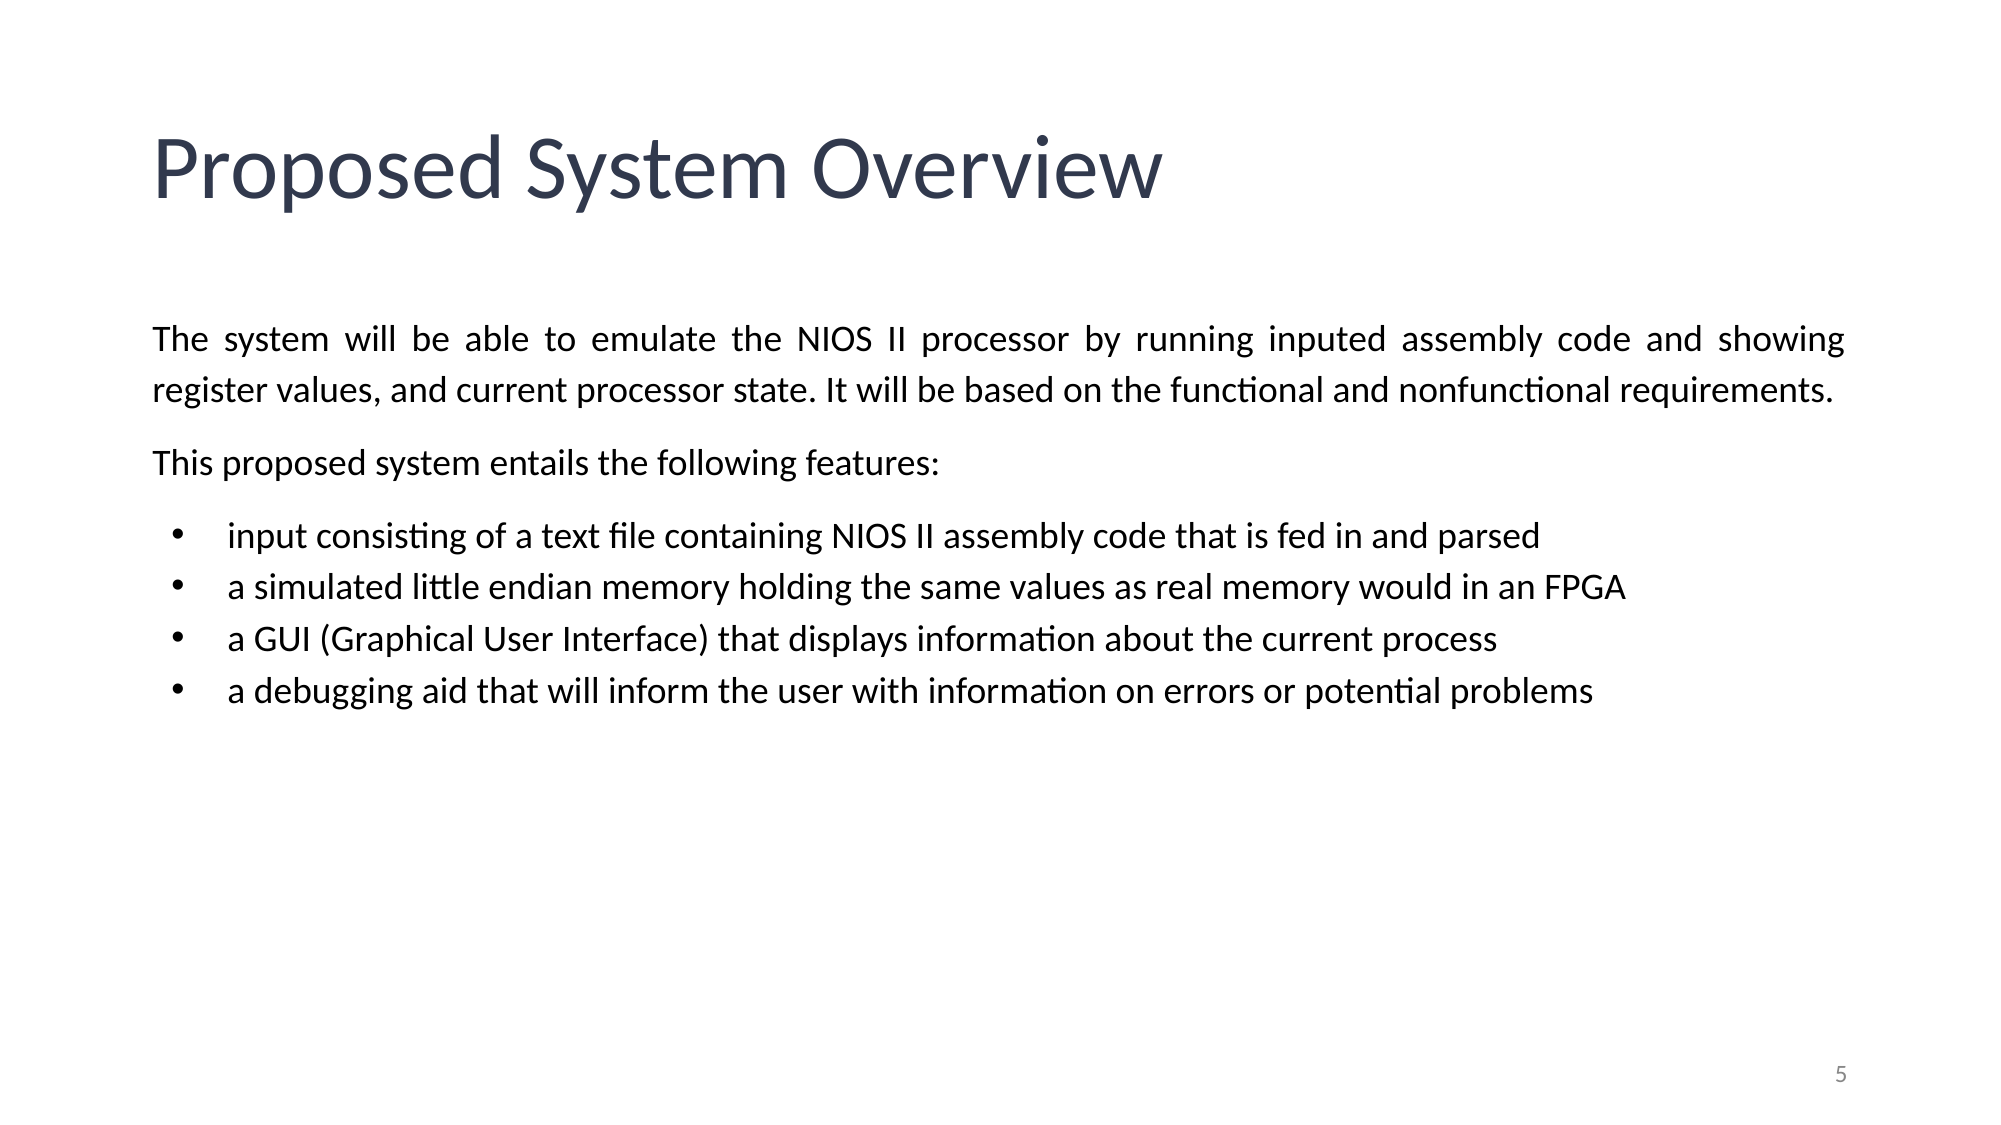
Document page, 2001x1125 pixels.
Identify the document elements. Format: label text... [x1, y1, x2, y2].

slide_number ‹#› [1412, 1042, 1863, 1103]
title Proposed System Overview [137, 59, 1863, 278]
list The system will be able to emulate the NIOS II processor by running inputed assembly code and showing register values, and current processor state. It will be based on the functional and nonfunctional requirements. This proposed system entails the following features: input consisting of a text file containing NIOS II assembly code that is fed in and parsed a simulated little endian memory holding the same values as real memory would in an FPGA a GUI (Graphical User Interface) that displays information about the current process a debugging aid that will inform the user with information on errors or potential problems [137, 299, 1863, 1014]
